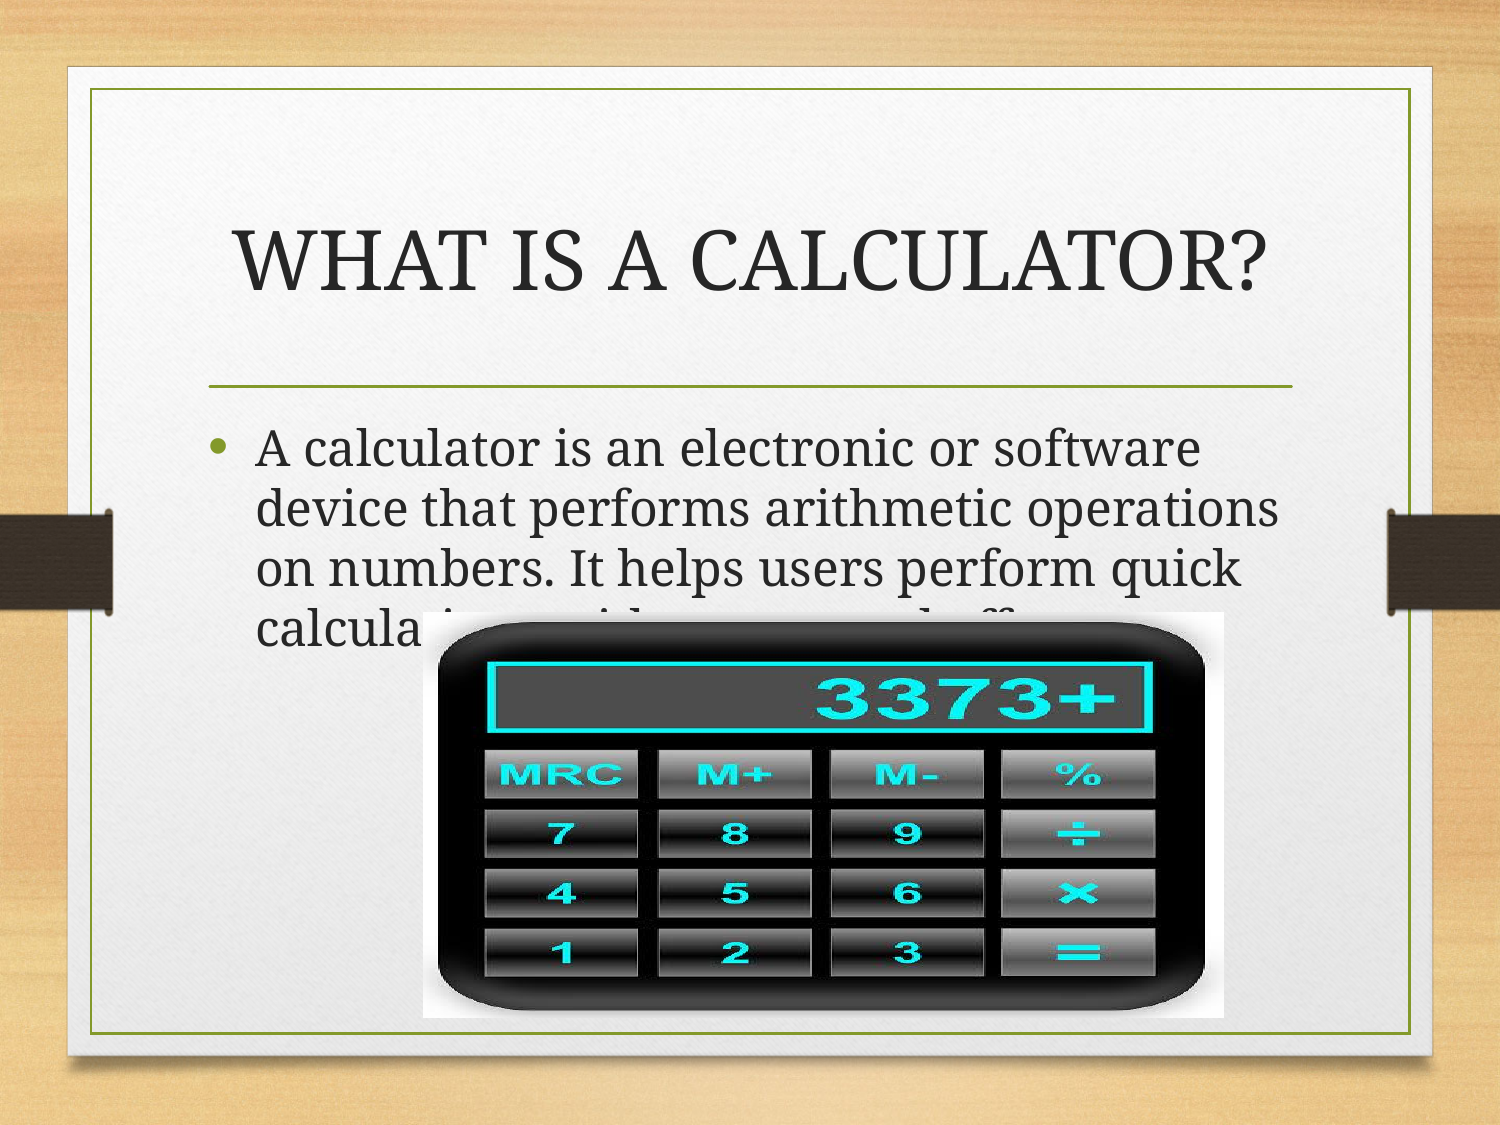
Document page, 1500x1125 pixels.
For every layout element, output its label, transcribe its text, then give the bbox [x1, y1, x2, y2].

picture [0, 0, 1500, 1125]
list A calculator is an electronic or software device that performs arithmetic operations on numbers. It helps users perform quick calculations without manual effort. [193, 408, 1309, 974]
title WHAT IS A CALCULATOR? [193, 150, 1309, 365]
